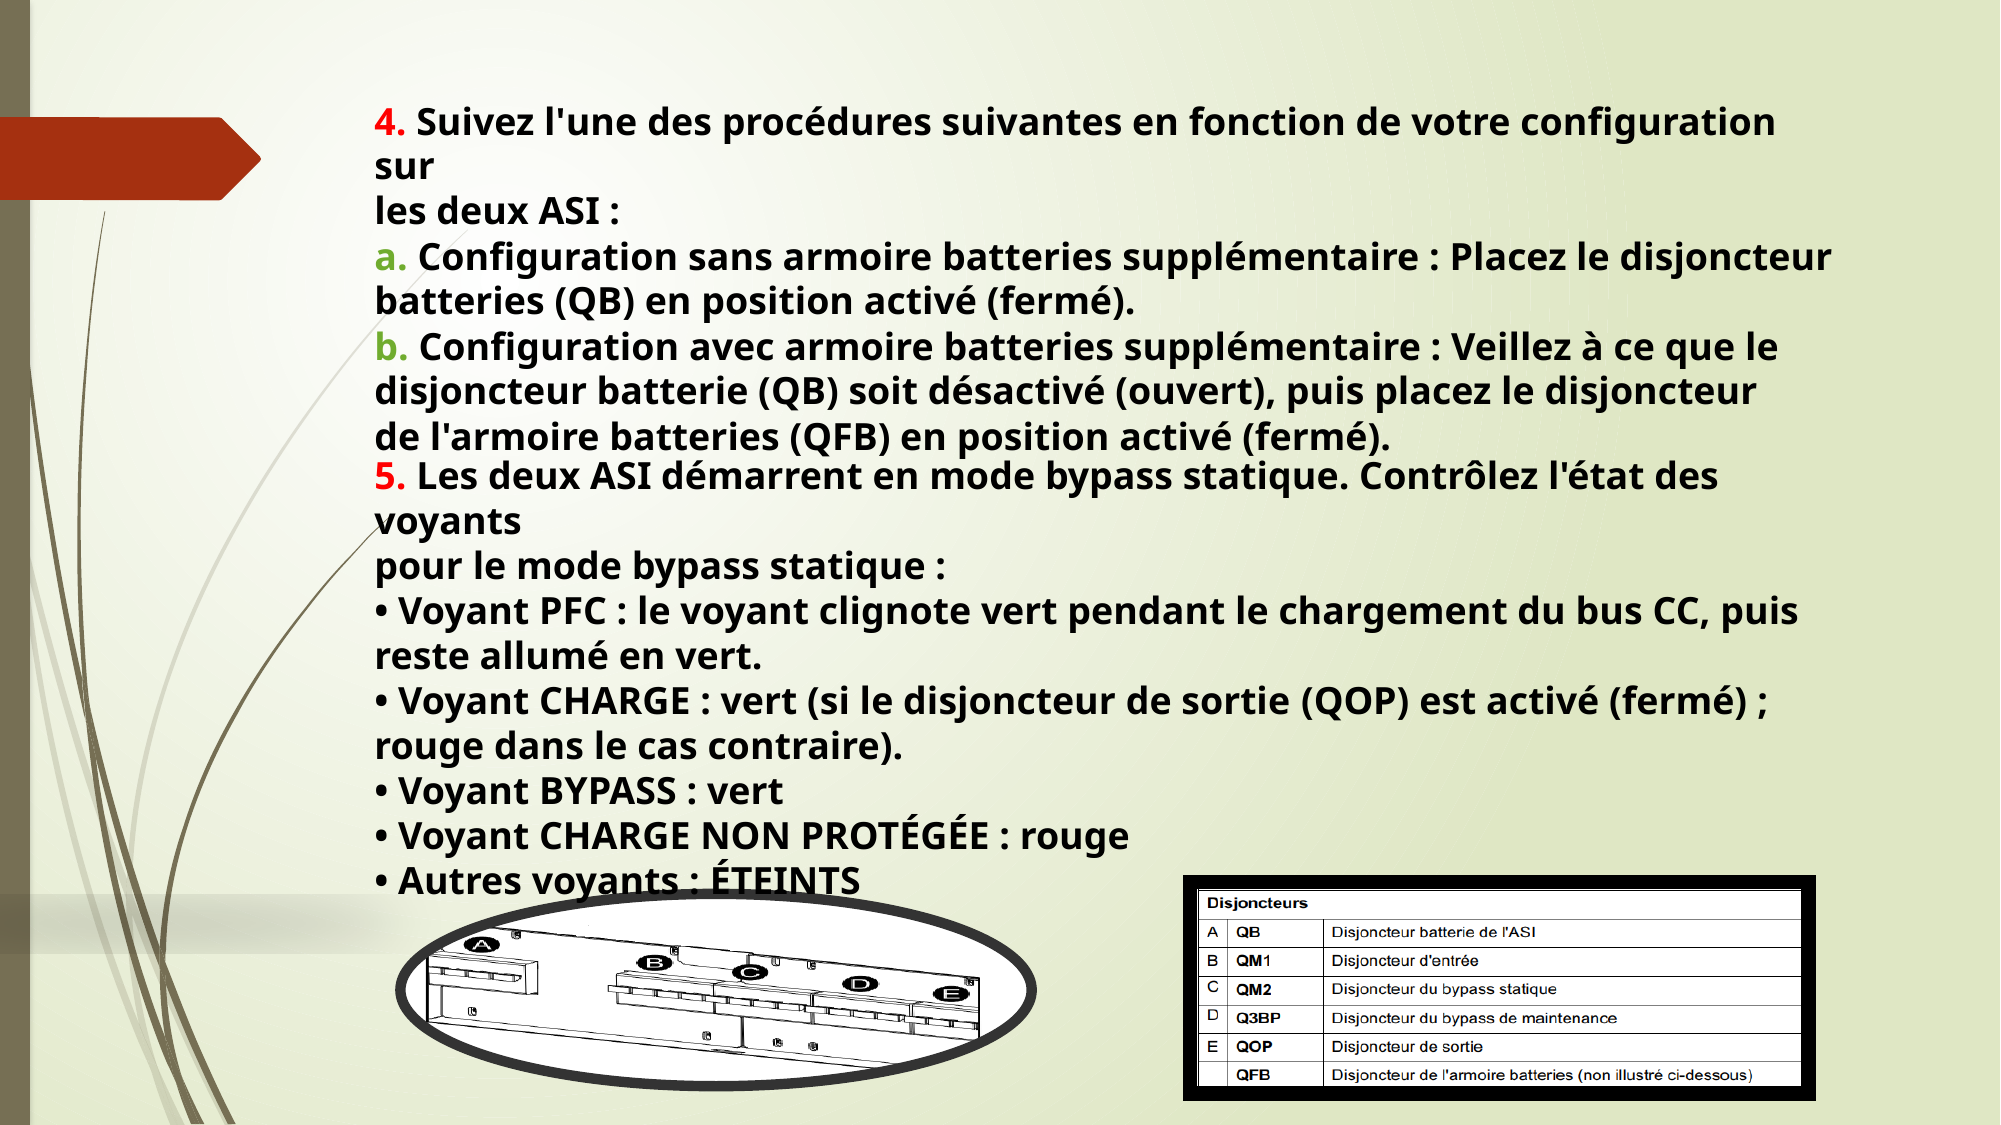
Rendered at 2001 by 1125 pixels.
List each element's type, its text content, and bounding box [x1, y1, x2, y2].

text_box 4. Suivez l'une des procédures suivantes en fonction de votre configuration sur les deux ASI : a. Configuration sans armoire batteries supplémentaire : Placez le disjoncteur batteries (QB) en position activé (fermé). b. Configuration avec armoire batteries supplémentaire : Veillez à ce que le disjoncteur batterie (QB) soit désactivé (ouvert), puis placez le disjoncteur de l'armoire batteries (QFB) en position activé (fermé). [359, 90, 1860, 444]
text_box 5. Les deux ASI démarrent en mode bypass statique. Contrôlez l'état des voyants pour le mode bypass statique : • Voyant PFC : le voyant clignote vert pendant le chargement du bus CC, puis reste allumé en vert. • Voyant CHARGE : vert (si le disjoncteur de sortie (QOP) est activé (fermé) ; rouge dans le cas contraire). • Voyant BYPASS : vert • Voyant CHARGE NON PROTÉGÉE : rouge • Autres voyants : ÉTEINTS [359, 444, 1860, 954]
picture [1197, 888, 1802, 1087]
picture [400, 893, 1032, 1087]
